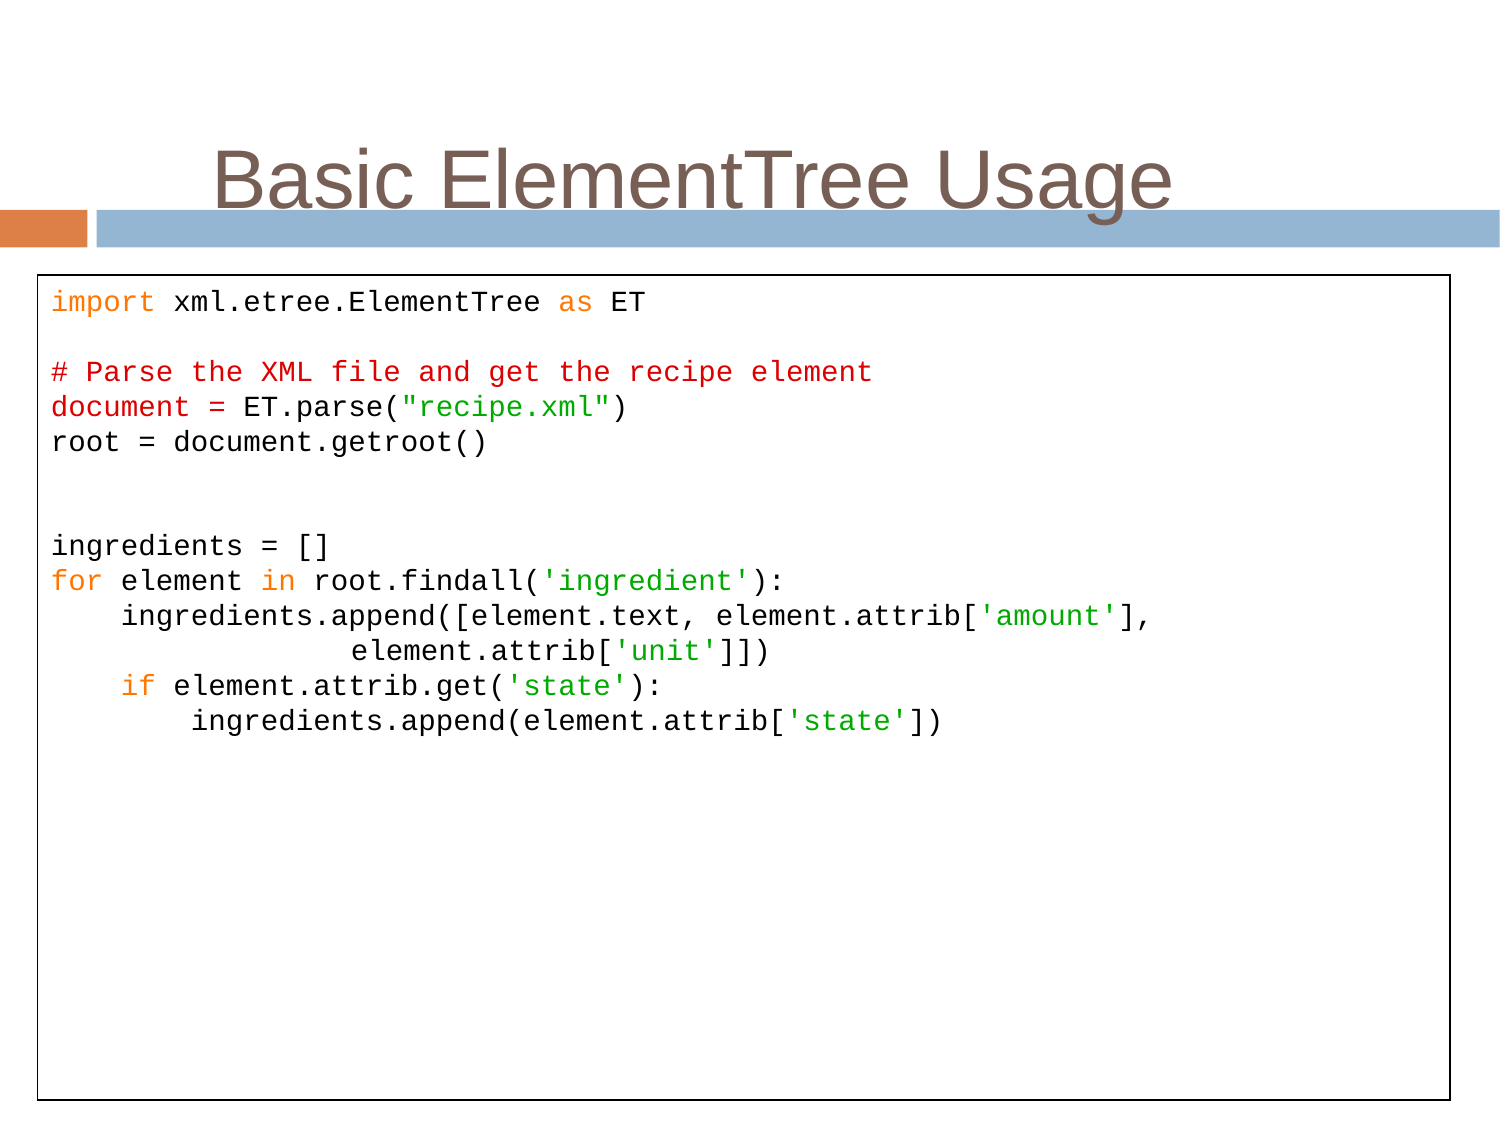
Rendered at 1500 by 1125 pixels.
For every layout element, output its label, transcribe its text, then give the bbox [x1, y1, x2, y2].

text_box import xml.etree.ElementTree as ET # Parse the XML file and get the recipe element document = ET.parse("recipe.xml") root = document.getroot() ingredients = [] for element in root.findall('ingredient'): ingredients.append([element.text, element.attrib['amount'], element.attrib['unit']]) if element.attrib.get('state'): ingredients.append(element.attrib['state']) [37, 274, 1450, 1100]
text_box Basic ElementTree Usage [74, 19, 1313, 233]
